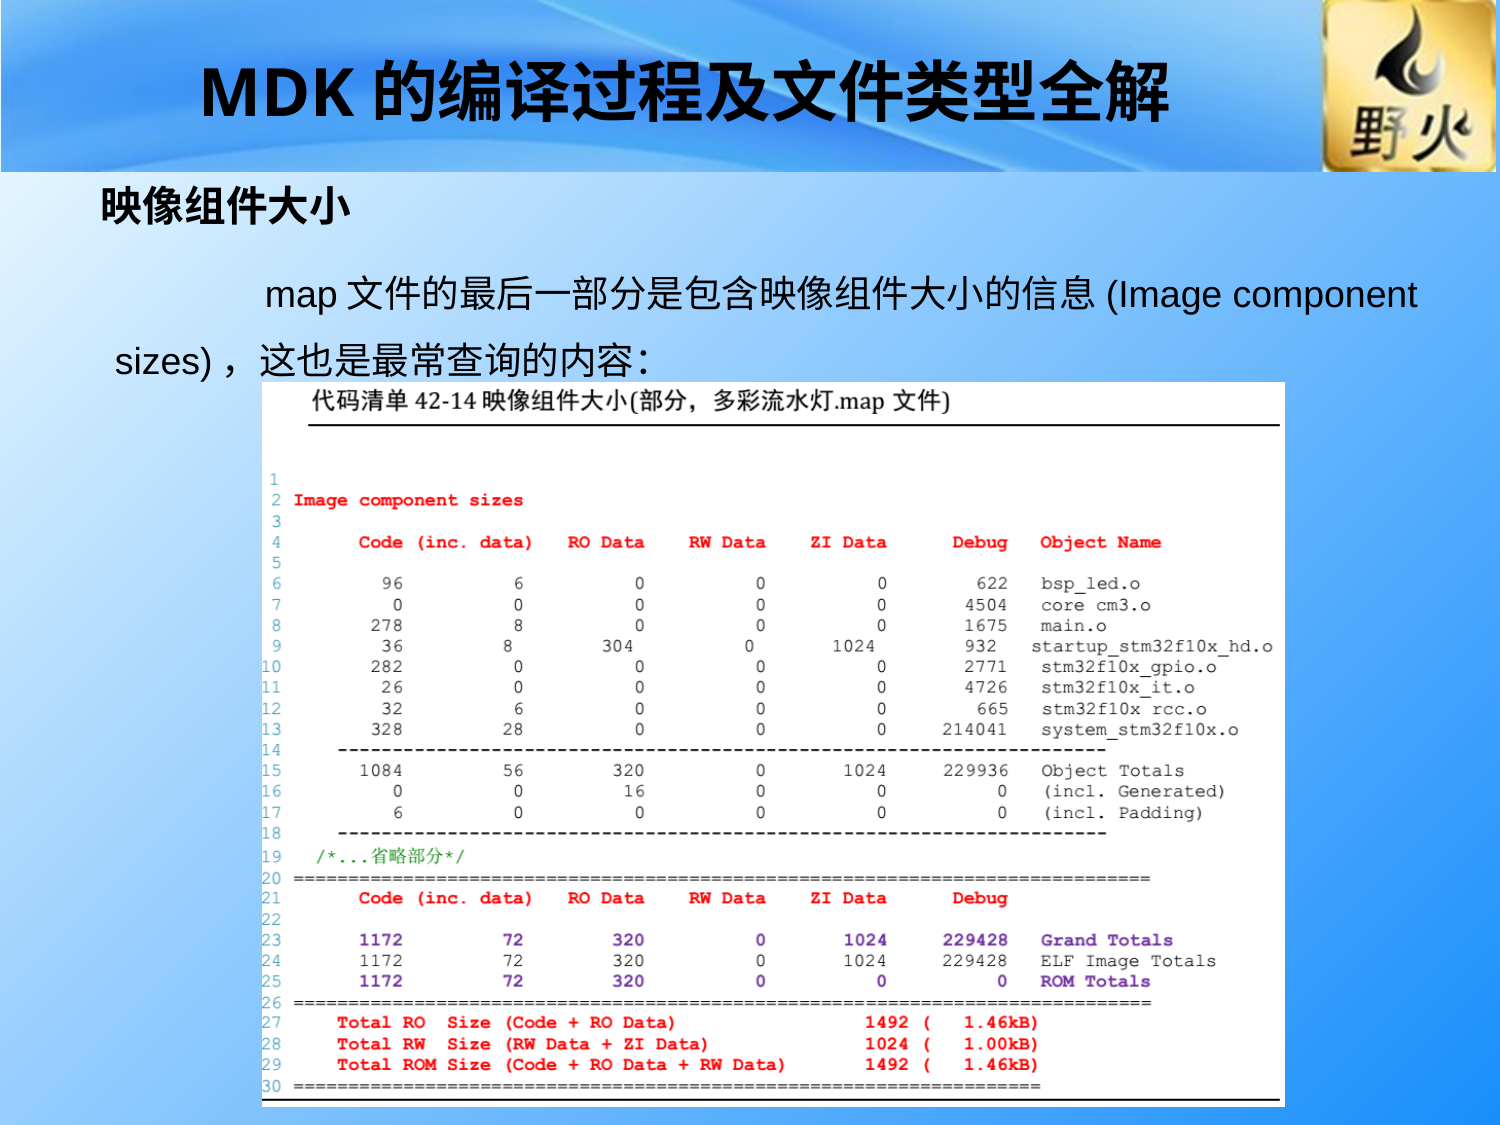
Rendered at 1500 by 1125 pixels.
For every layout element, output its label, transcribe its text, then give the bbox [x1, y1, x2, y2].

picture [1, 0, 1496, 172]
text_box 映像组件大小 [85, 180, 376, 238]
picture [262, 382, 1285, 1107]
text_box map文件的最后一部分是包含映像组件大小的信息(Image component sizes)，这也是最常查询的内容： [100, 239, 1447, 390]
